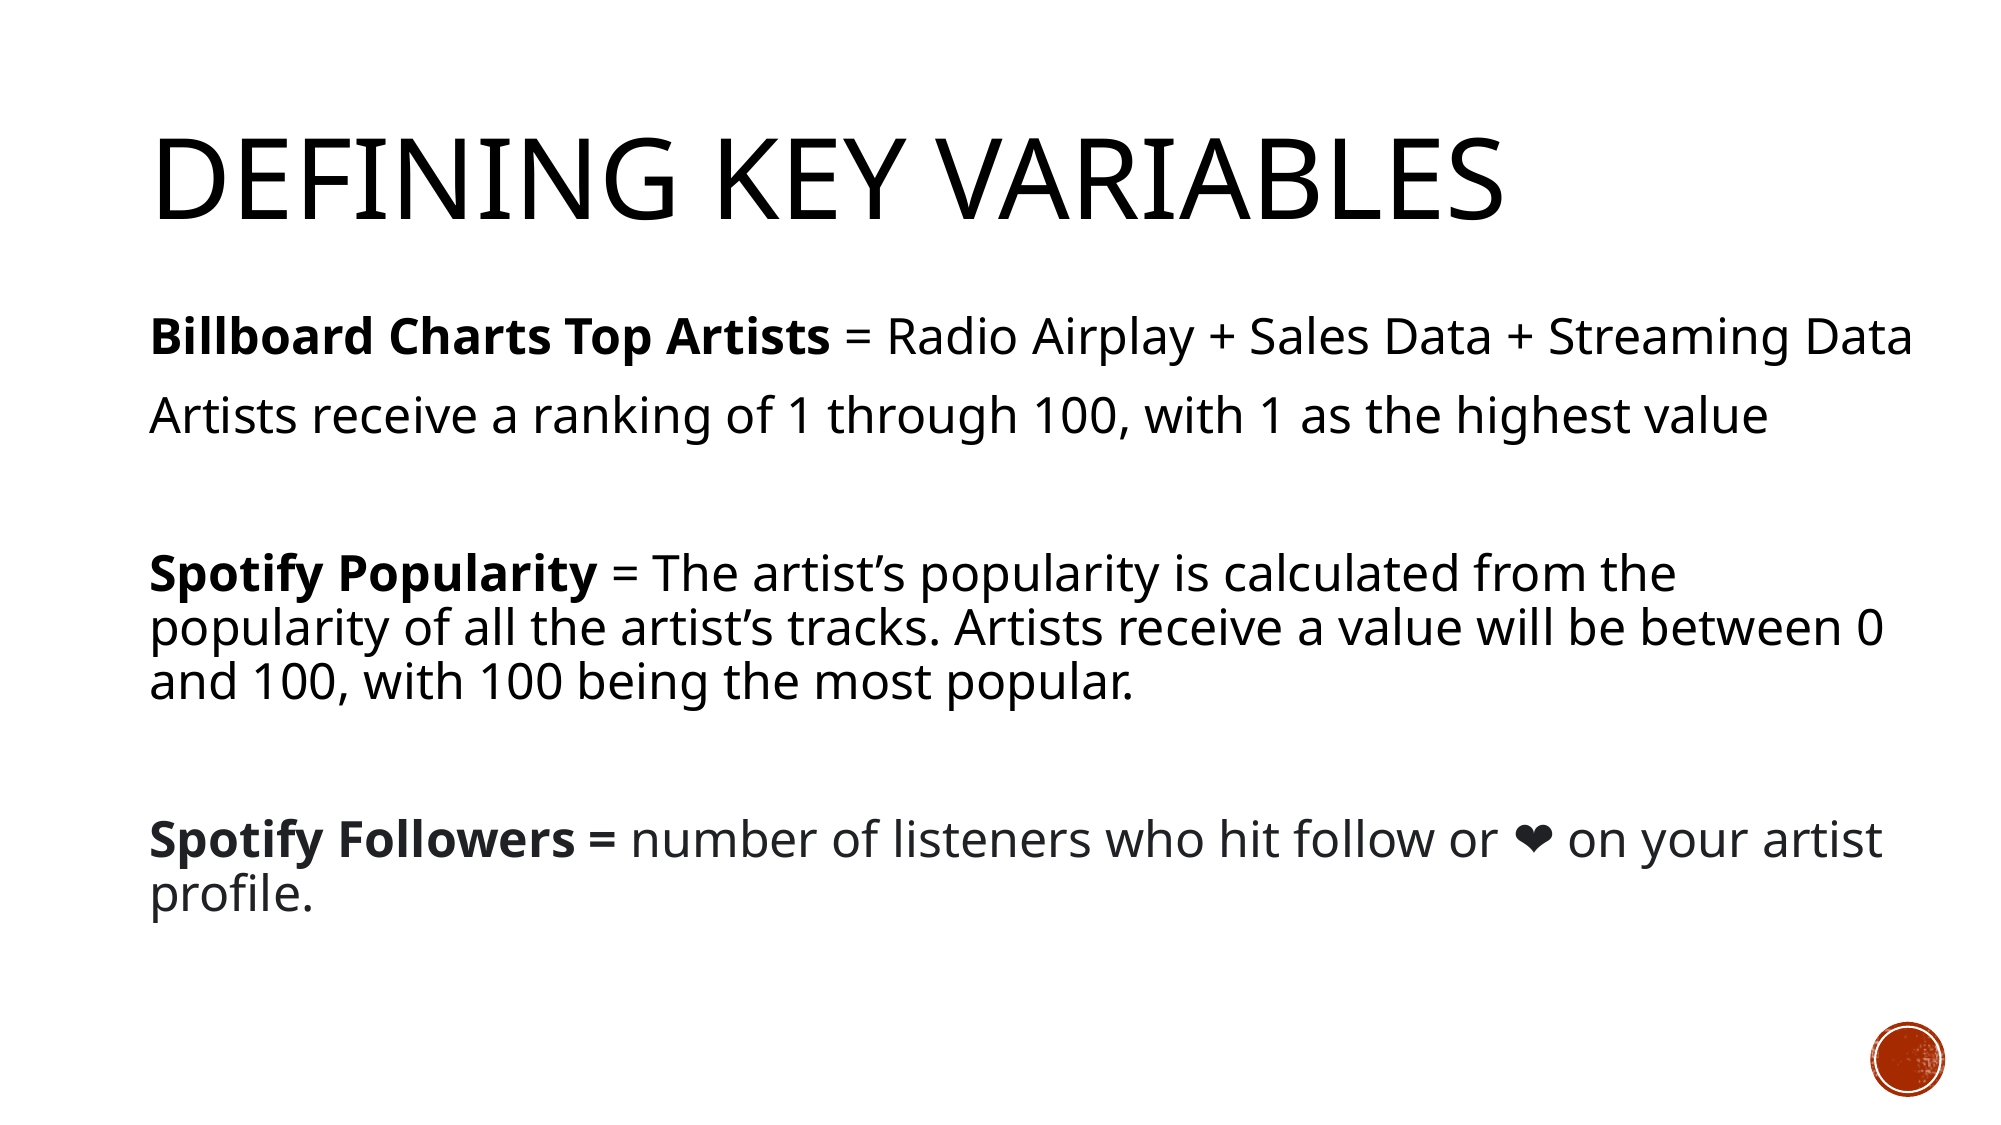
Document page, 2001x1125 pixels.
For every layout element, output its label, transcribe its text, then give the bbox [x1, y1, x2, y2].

title Defining Key Variables [134, 50, 1785, 304]
list Billboard Charts Top Artists = Radio Airplay + Sales Data + Streaming Data Artists receive a ranking of 1 through 100, with 1 as the highest value Spotify Popularity = The artist’s popularity is calculated from the popularity of all the artist’s tracks. Artists receive a value will be between 0 and 100, with 100 being the most popular. Spotify Followers = number of listeners who hit follow or ❤ on your artist profile. [134, 304, 1938, 1031]
